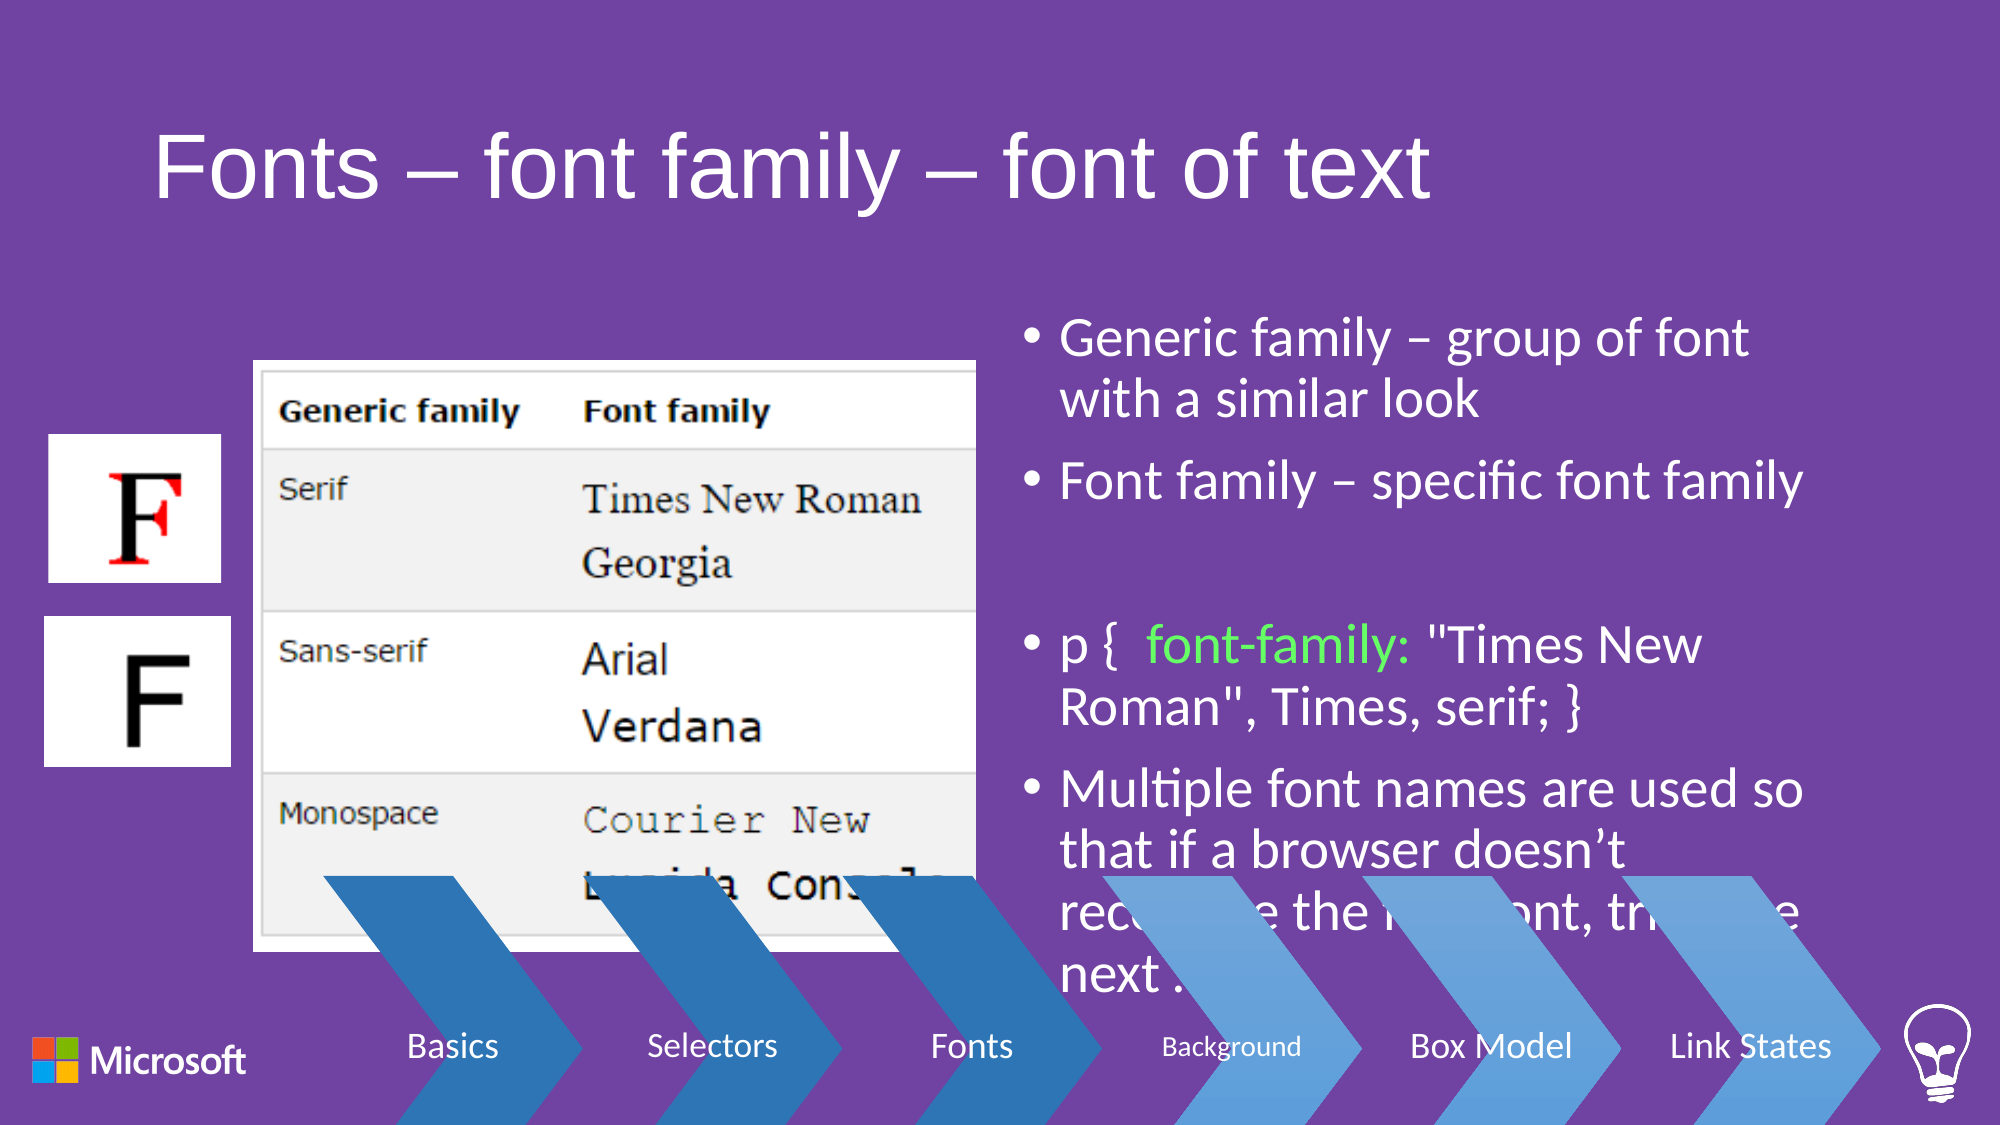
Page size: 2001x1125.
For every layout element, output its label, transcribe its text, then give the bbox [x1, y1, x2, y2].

picture [48, 434, 222, 583]
list Generic family – group of font with a similar look Font family – specific font family p { font-family: "Times New Roman", Times, serif; } Multiple font names are used so that if a browser doesn’t recognize the first font, tries the next … [1007, 299, 1863, 875]
title Fonts – font family – font of text [137, 59, 1863, 278]
picture [44, 616, 231, 767]
picture [253, 360, 976, 952]
picture [3, 1010, 275, 1110]
picture [1904, 1004, 1971, 1103]
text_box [323, 875, 1881, 1125]
